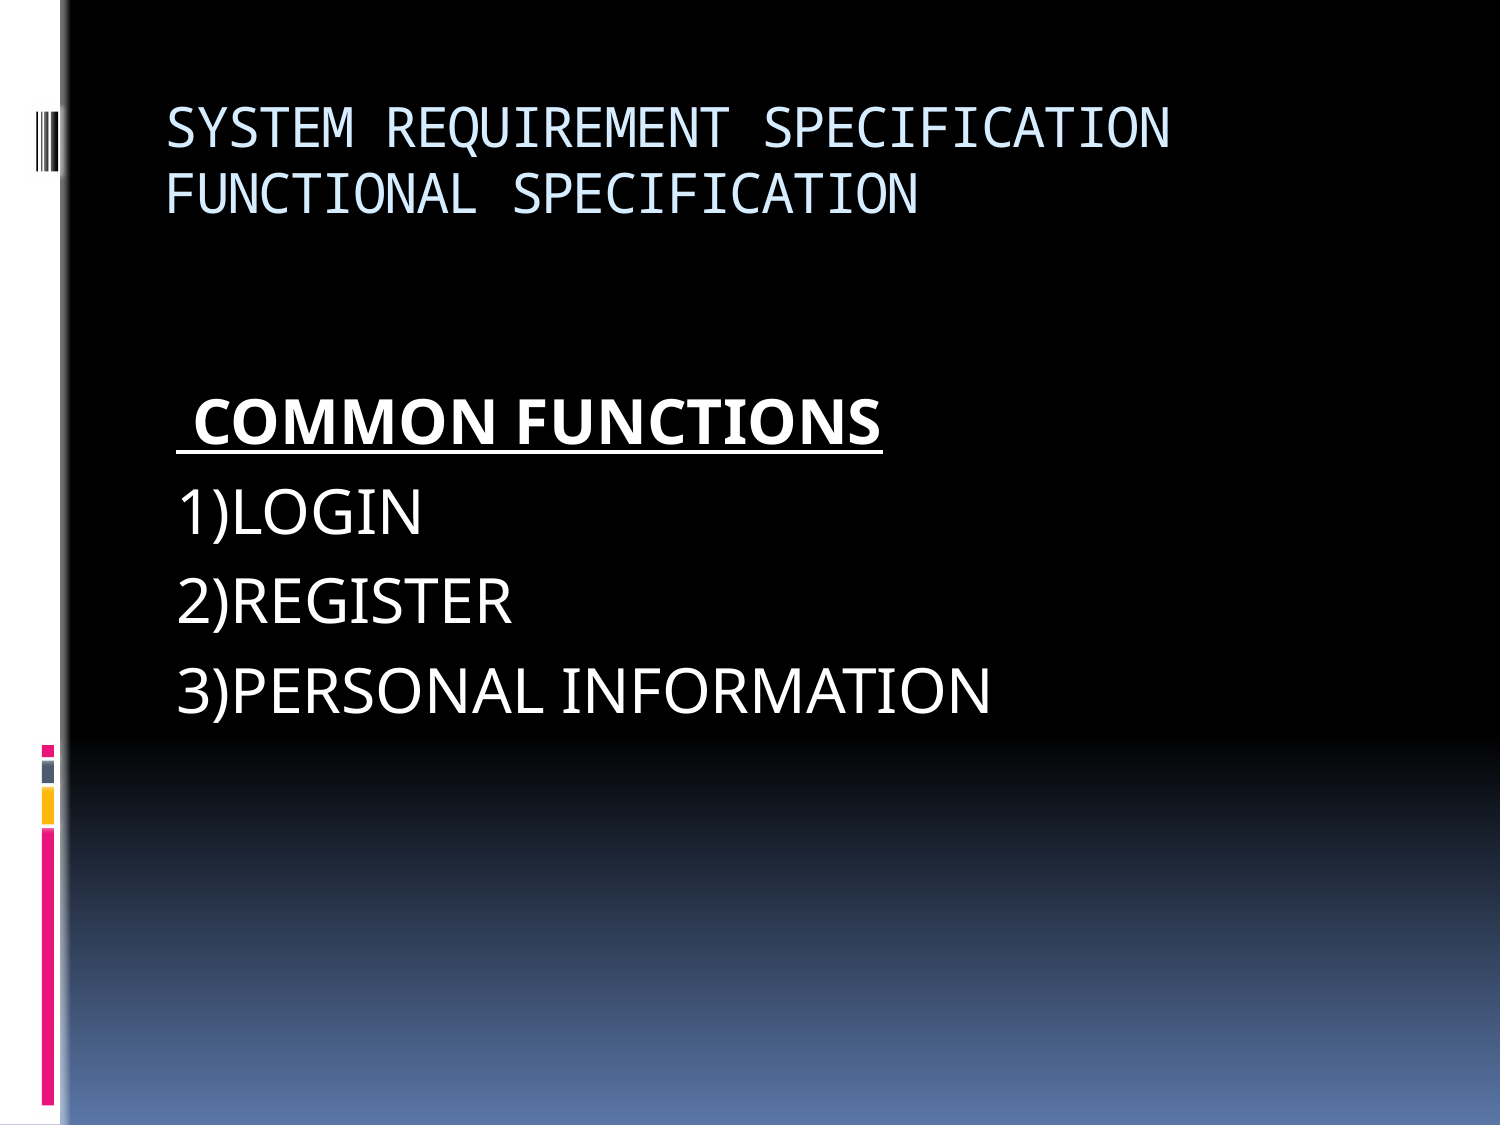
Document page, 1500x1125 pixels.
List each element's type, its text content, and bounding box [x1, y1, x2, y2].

title SYSTEM REQUIREMENT SPECIFICATION FUNCTIONAL SPECIFICATION [150, 83, 1425, 234]
list COMMON FUNCTIONS 1)LOGIN 2)REGISTER 3)PERSONAL INFORMATION [150, 375, 1425, 1043]
